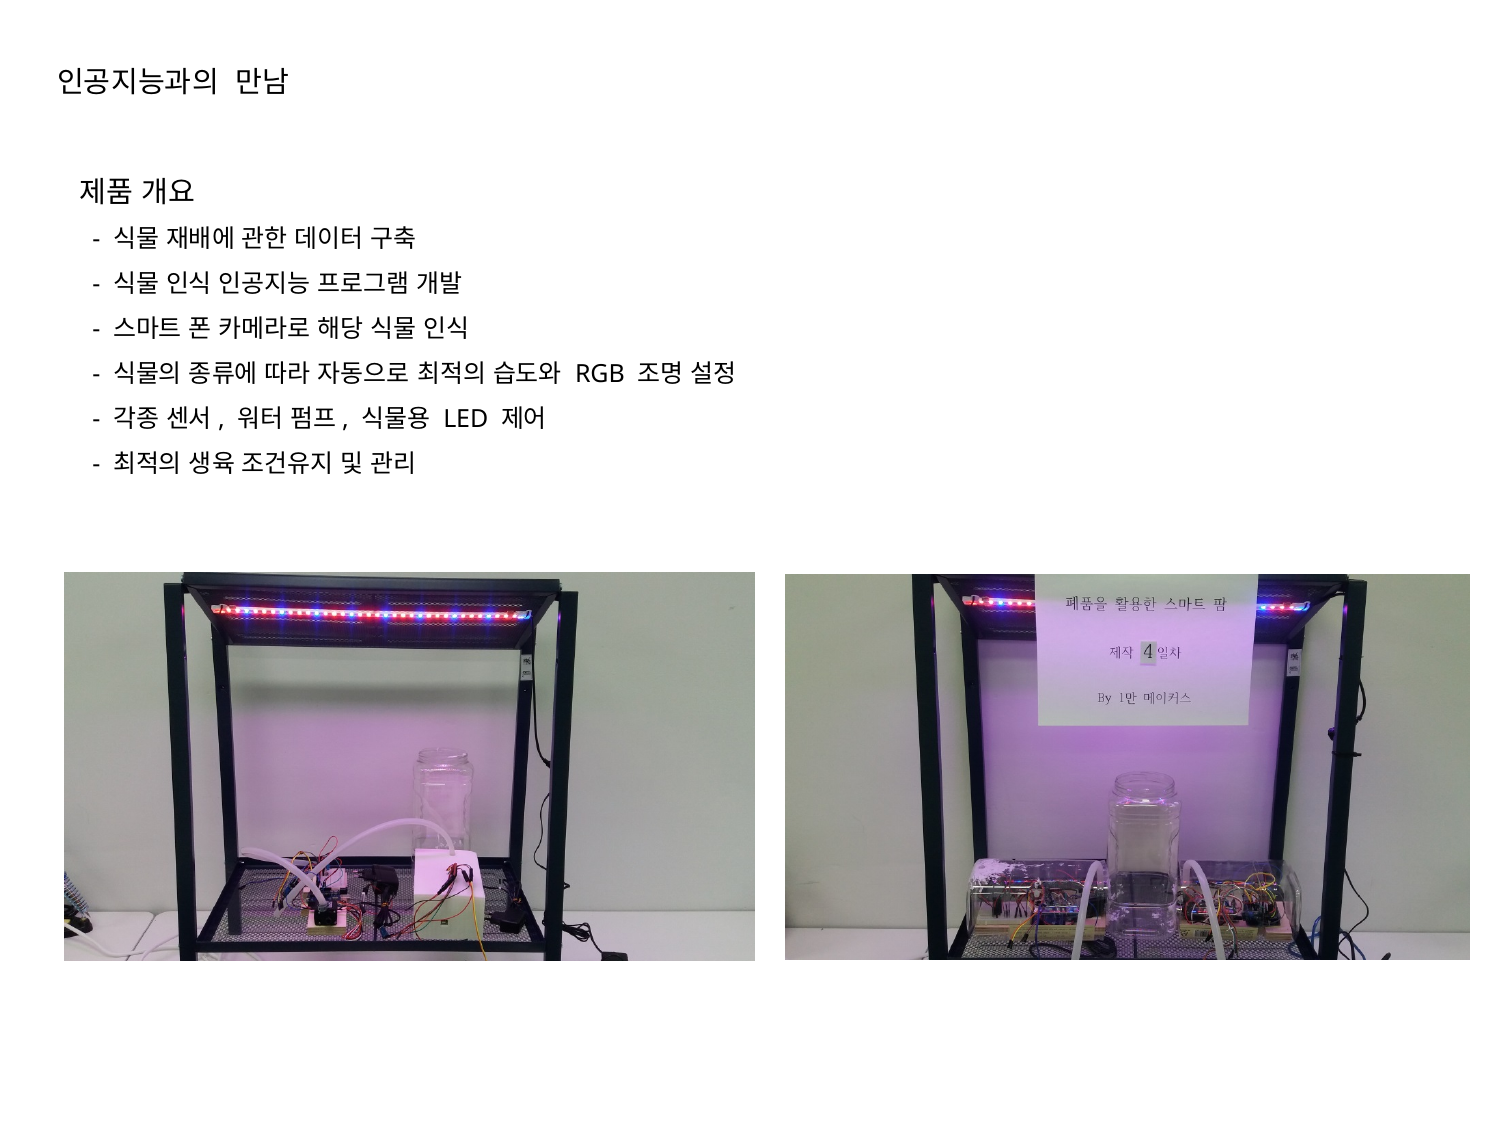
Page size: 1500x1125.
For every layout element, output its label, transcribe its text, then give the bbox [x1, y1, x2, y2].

picture [785, 574, 1471, 960]
picture [64, 572, 755, 961]
text_box 제품 개요 - 식물 재배에 관한 데이터 구축 - 식물 인식 인공지능 프로그램 개발 - 스마트 폰 카메라로 해당 식물 인식 - 식물의 종류에 따라 자동으로 최적의 습도와 RGB 조명 설정 - 각종 센서, 워터 펌프, 식물용 LED 제어 - 최적의 생육 조건유지 및 관리 [64, 148, 975, 485]
text_box 인공지능과의 만남 [42, 55, 350, 106]
